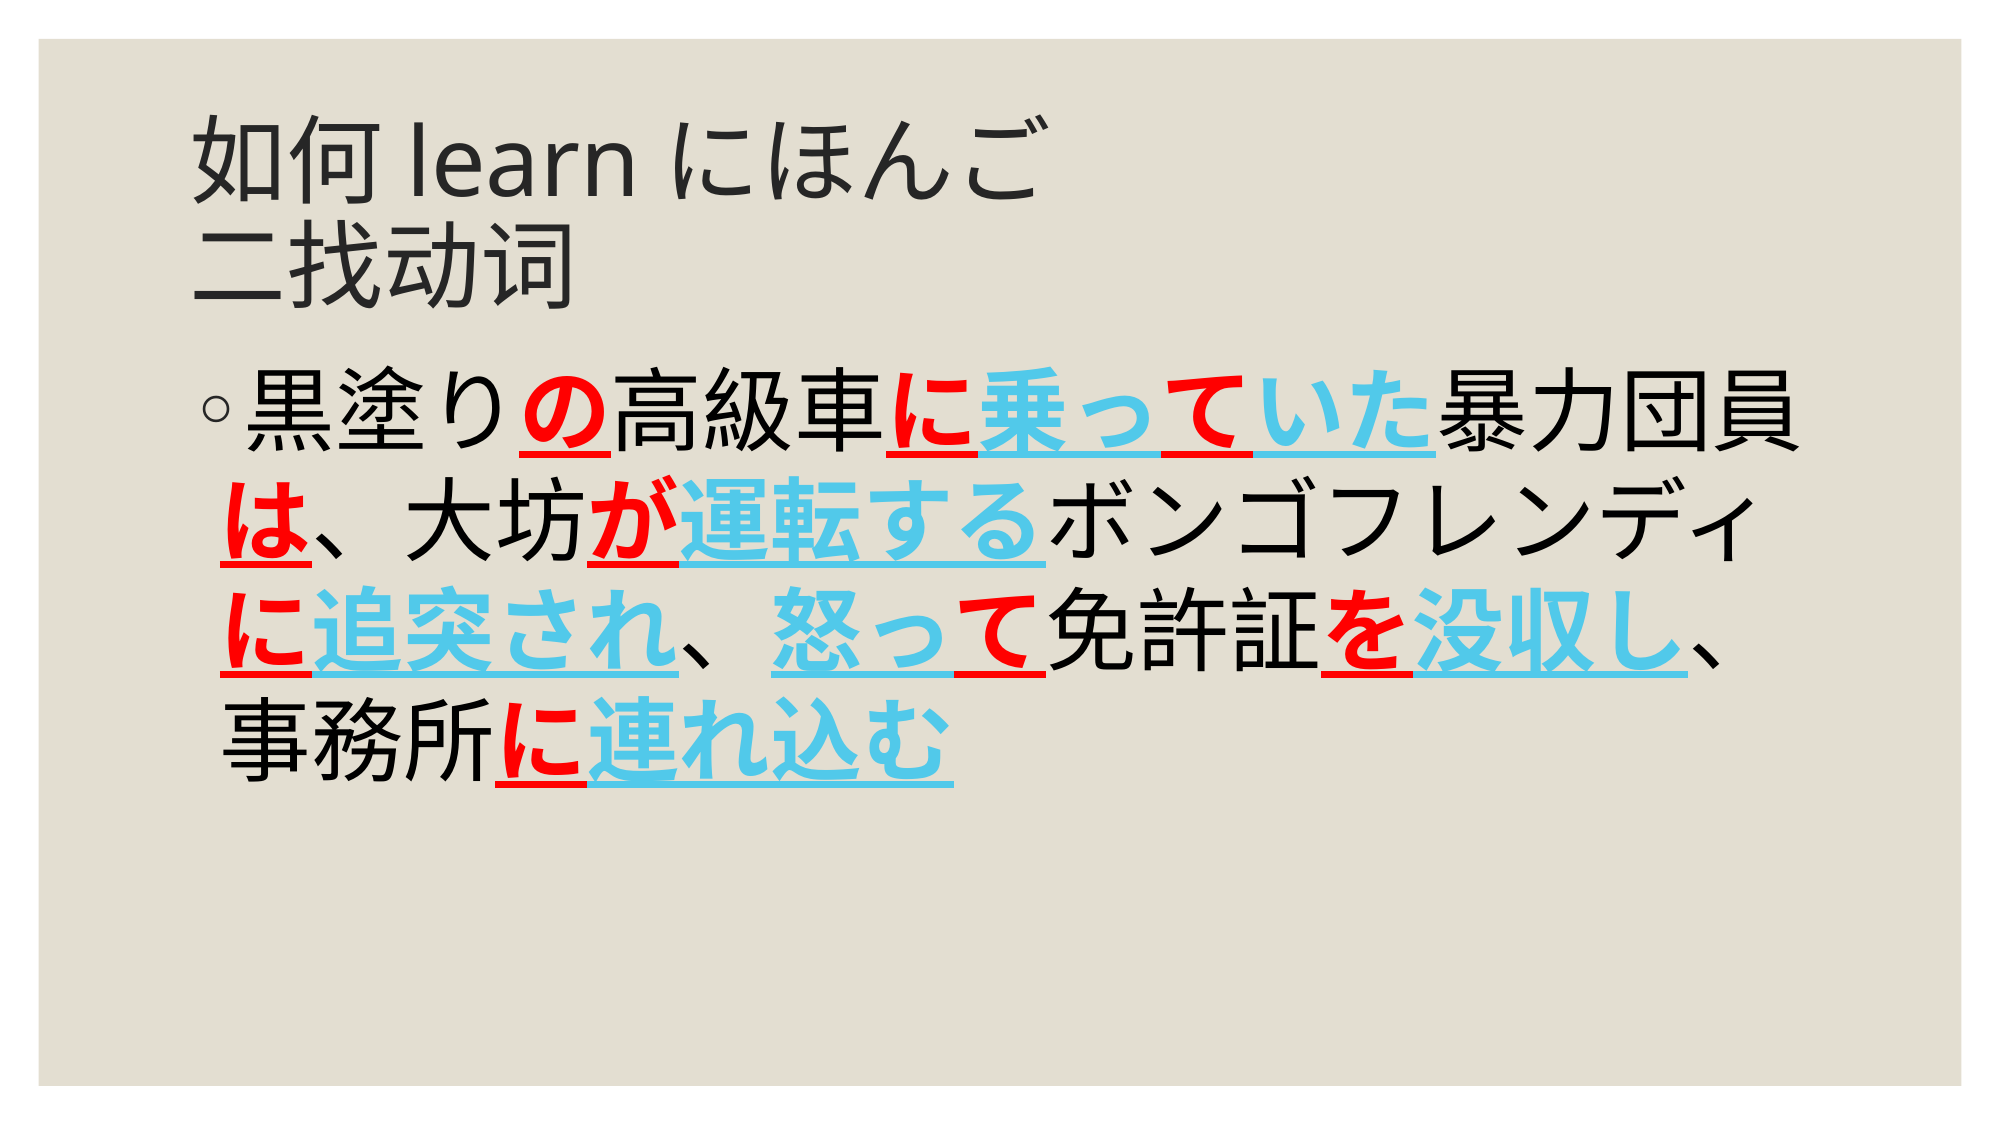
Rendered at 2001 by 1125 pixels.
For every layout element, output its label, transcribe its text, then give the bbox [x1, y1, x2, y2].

list 黒塗りの高級車に乗っていた暴力団員は、大坊が運転するボンゴフレンディに追突され、怒って免許証を没収し、事務所に連れ込む [174, 345, 1825, 1066]
title 如何learnにほんご 二找动词 [174, 105, 1825, 331]
